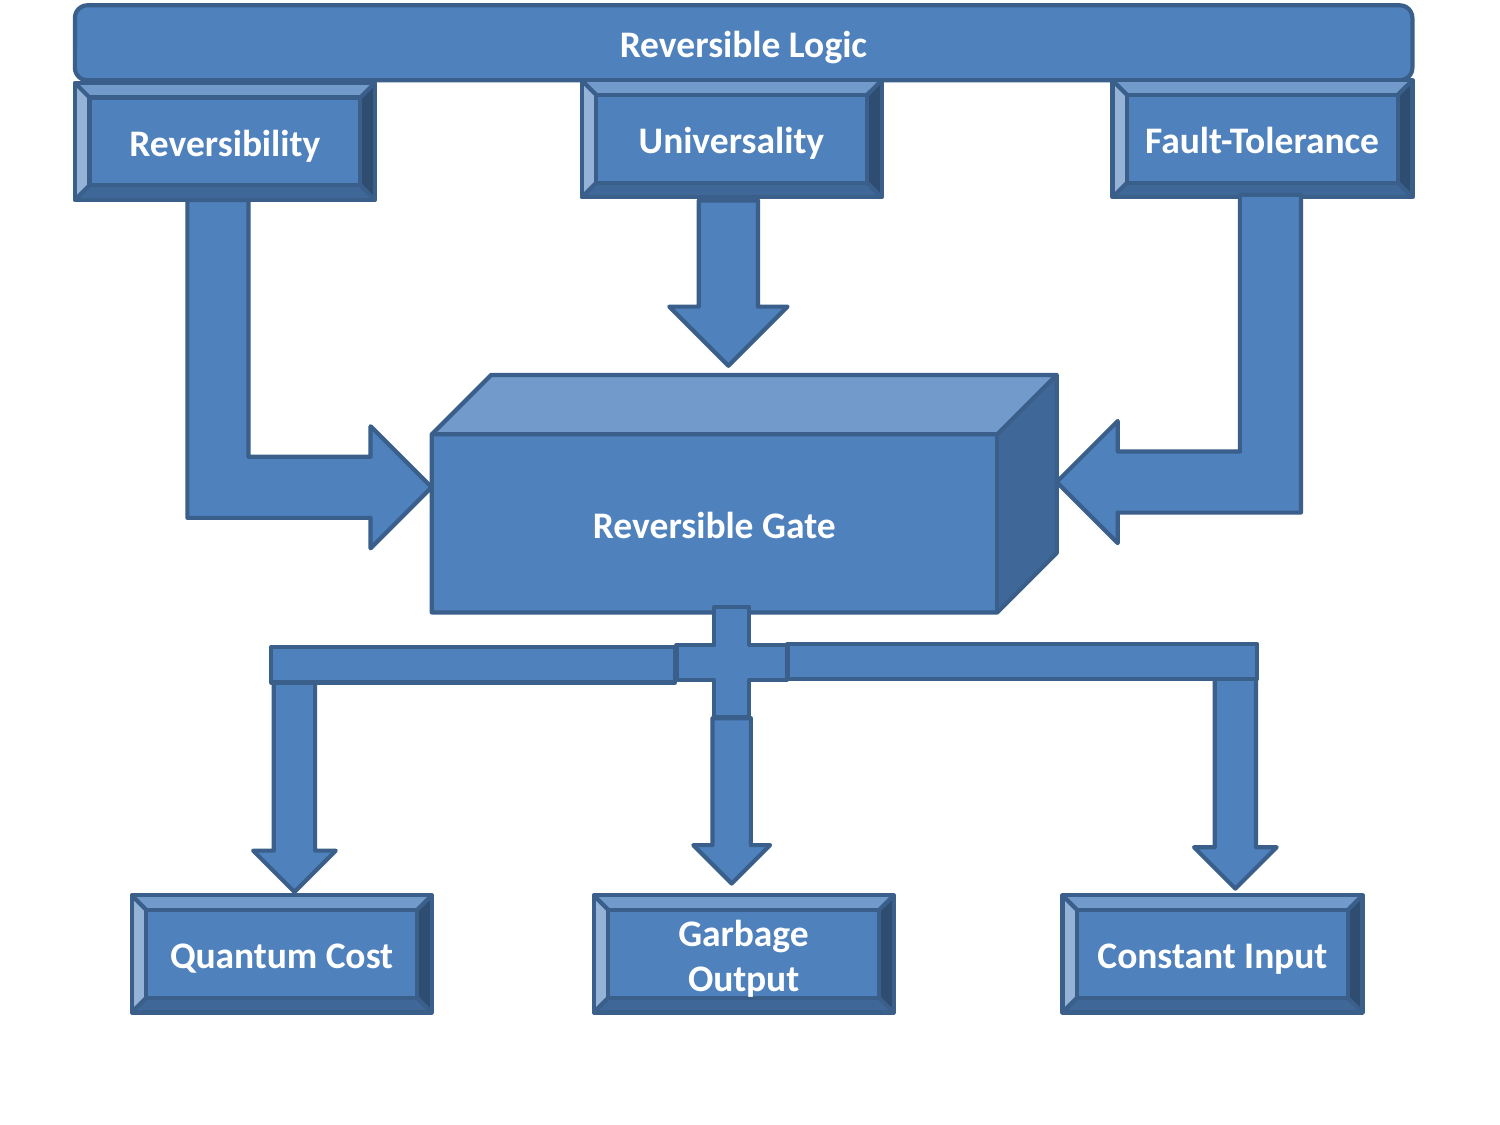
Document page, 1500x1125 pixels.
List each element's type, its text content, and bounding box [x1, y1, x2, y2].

text_box Universality [580, 78, 884, 199]
text_box [691, 716, 773, 886]
text_box Reversible Logic [72, 3, 1415, 83]
text_box Reversibility [73, 81, 377, 202]
text_box Quantum Cost [130, 893, 434, 1015]
text_box Garbage Output [592, 893, 896, 1015]
text_box [667, 198, 790, 368]
text_box Reversible Gate [429, 372, 1059, 615]
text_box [909, 521, 1155, 1012]
text_box Constant Input [1158, 893, 1365, 1015]
text_box [185, 197, 434, 551]
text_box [341, 558, 587, 981]
text_box [674, 605, 789, 720]
text_box Fault-Tolerance [1110, 78, 1415, 199]
text_box [1054, 192, 1304, 519]
